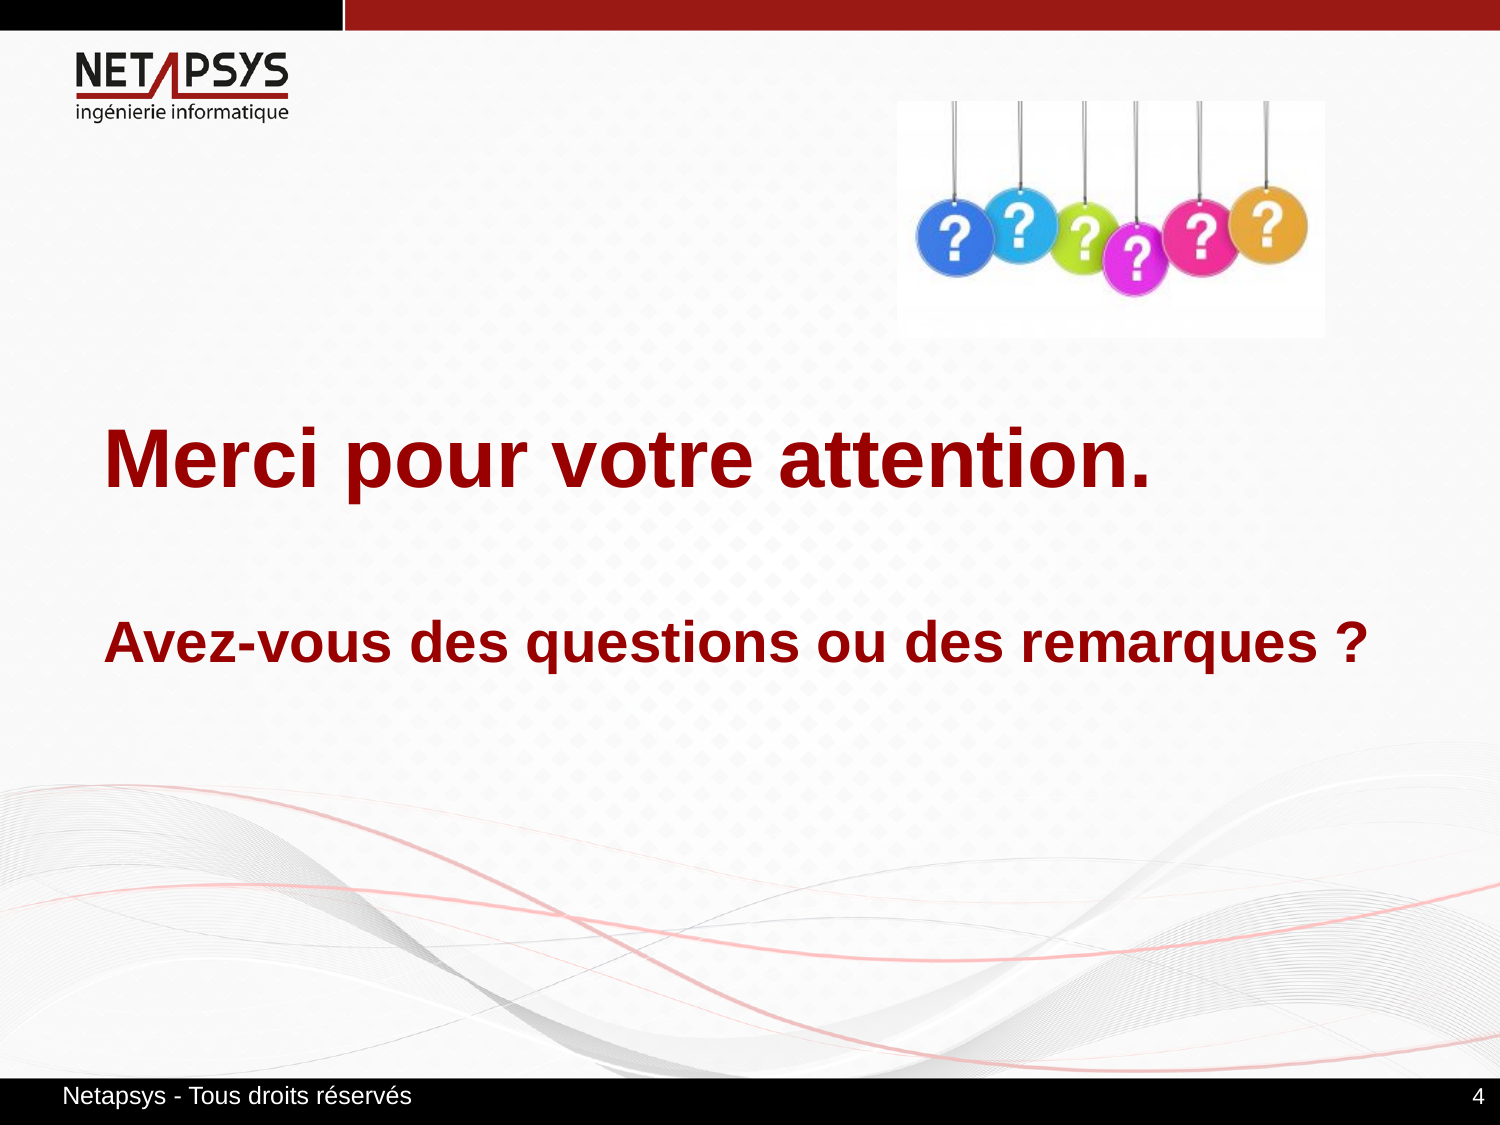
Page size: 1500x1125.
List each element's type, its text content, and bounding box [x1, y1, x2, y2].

slide_number 4 [1149, 1065, 1500, 1125]
title Merci pour votre attention. Avez-vous des questions ou des remarques ? [88, 172, 1424, 905]
footer Netapsys - Tous droits réservés [0, 1065, 475, 1125]
picture [0, 0, 1500, 1125]
